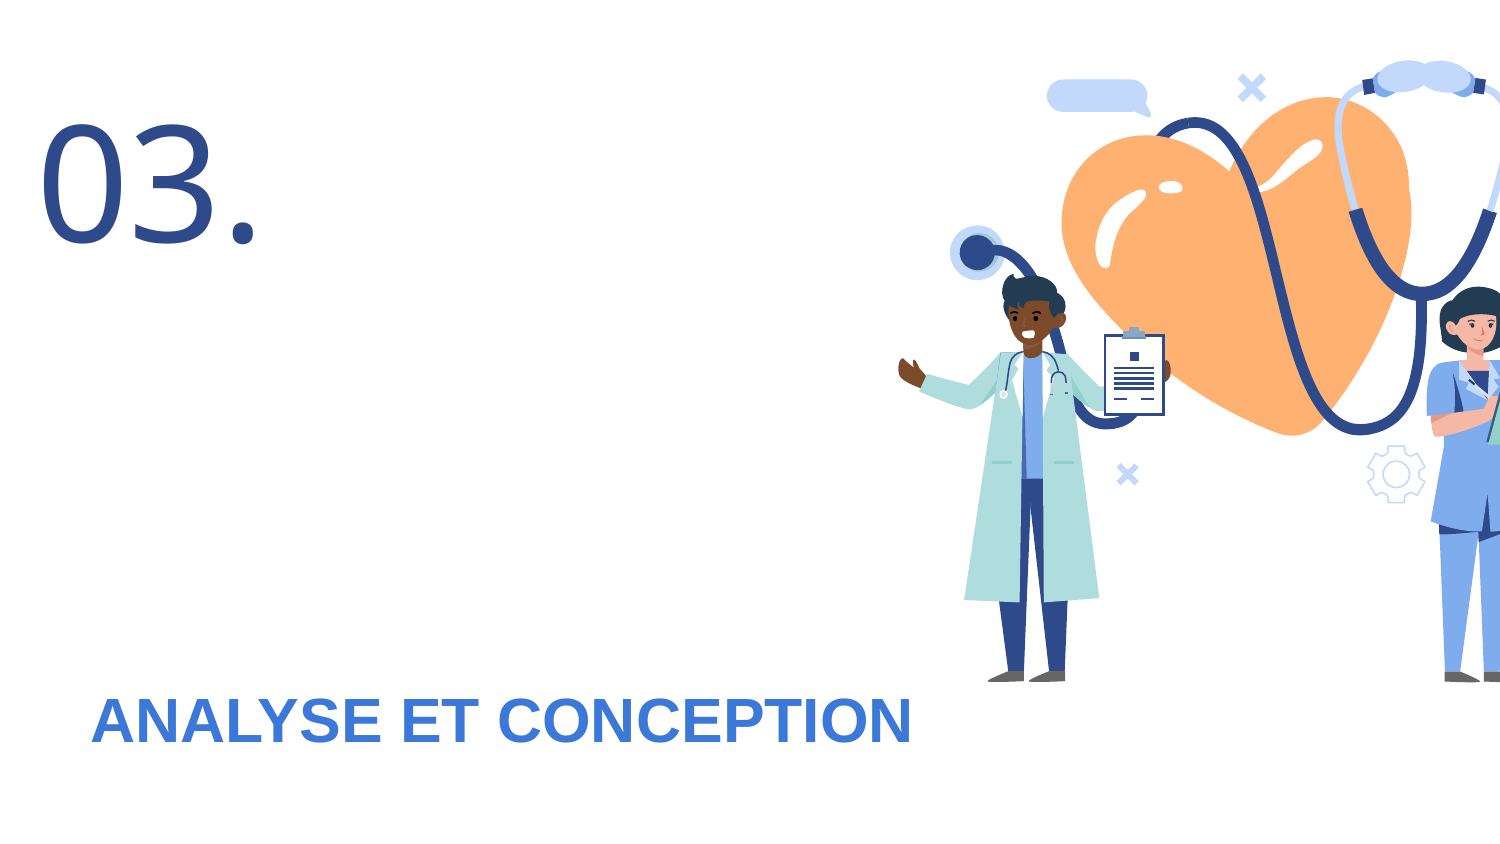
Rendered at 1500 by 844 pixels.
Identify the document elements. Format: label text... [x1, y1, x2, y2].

title 03. [20, 60, 521, 290]
title ANALYSE ET CONCEPTION [0, 615, 1002, 820]
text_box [896, 60, 1500, 683]
